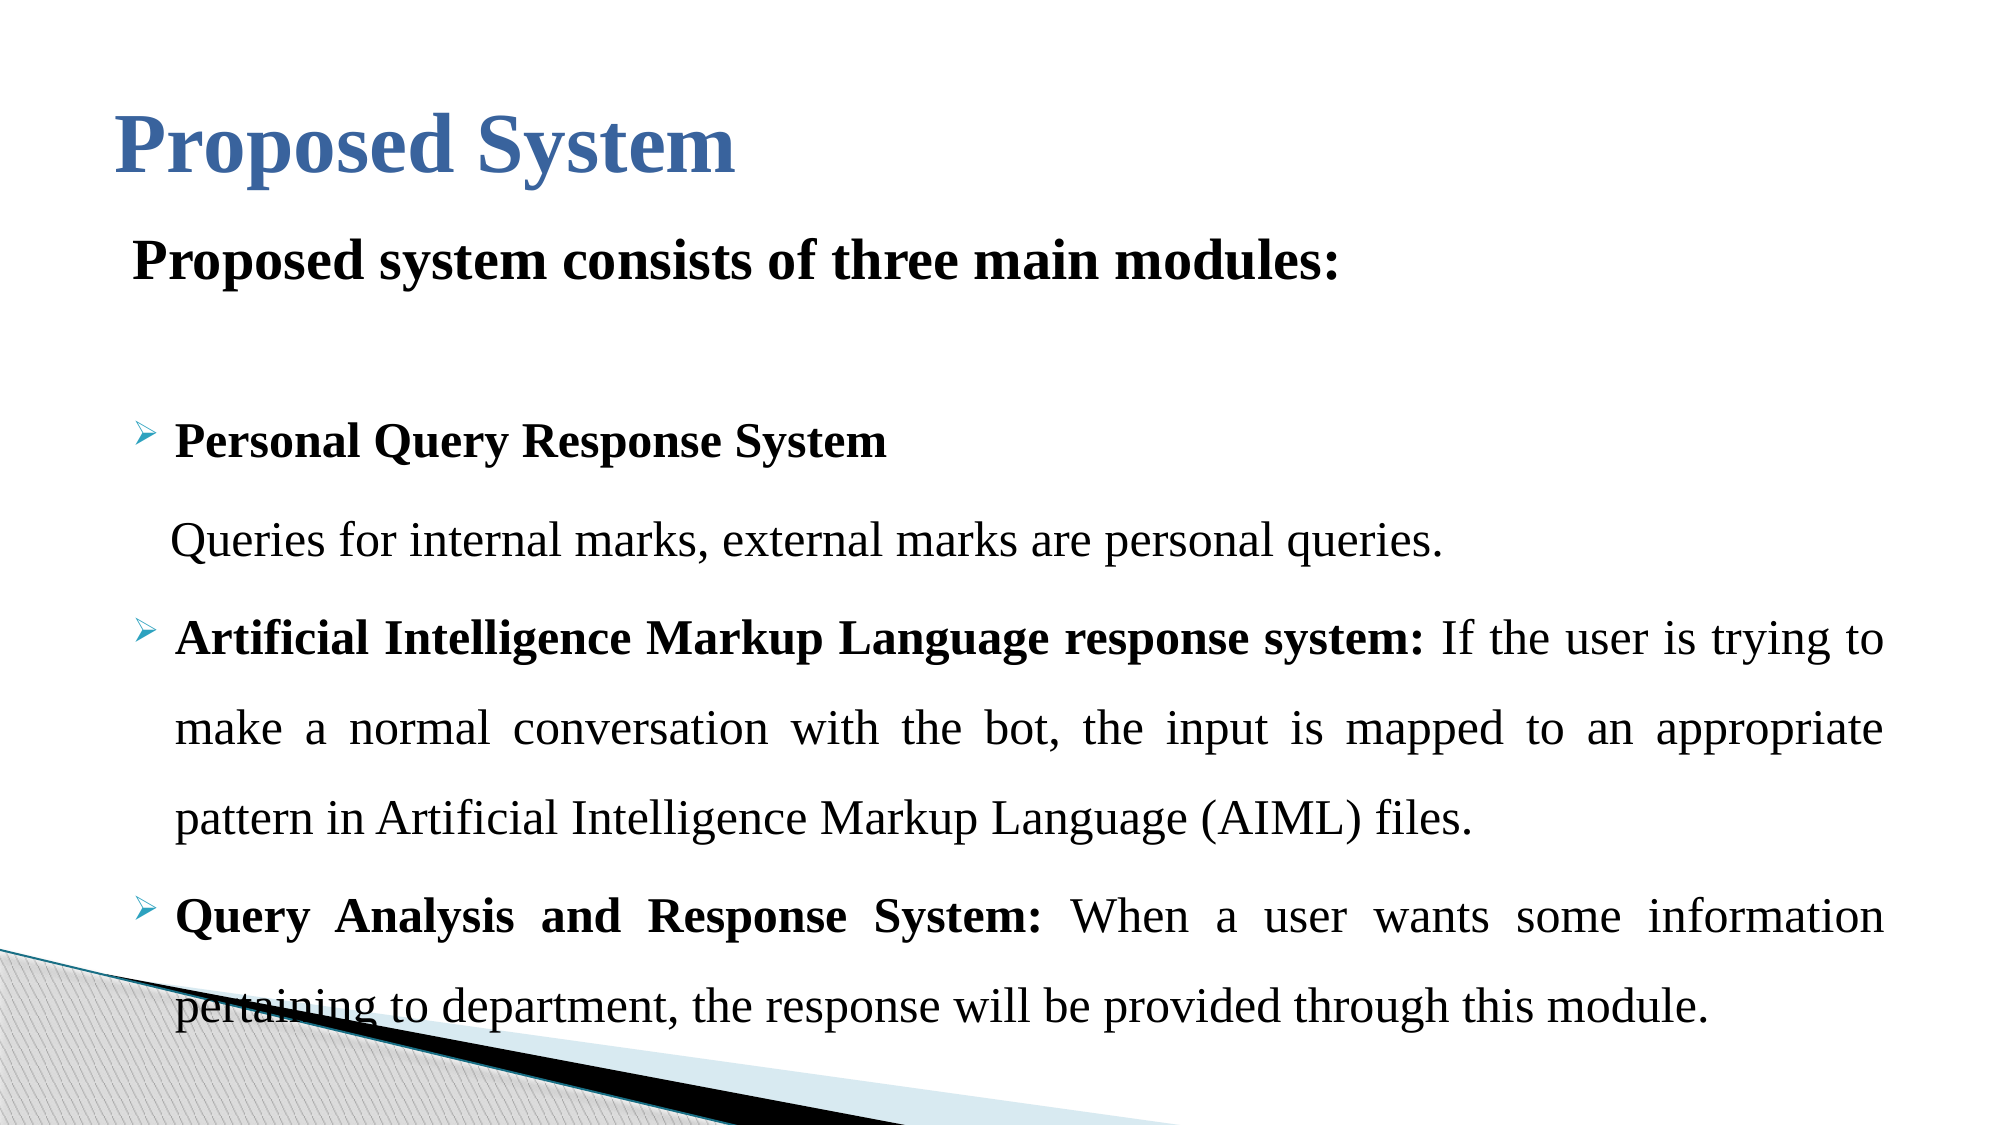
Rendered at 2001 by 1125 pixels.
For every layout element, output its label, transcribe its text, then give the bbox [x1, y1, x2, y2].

list Proposed system consists of three main modules: Personal Query Response System Queries for internal marks, external marks are personal queries. Artificial Intelligence Markup Language response system: If the user is trying to make a normal conversation with the bot, the input is mapped to an appropriate pattern in Artificial Intelligence Markup Language (AIML) files. Query Analysis and Response System: When a user wants some information pertaining to department, the response will be provided through this module. [99, 233, 1900, 1048]
title Proposed System [99, 45, 1900, 233]
